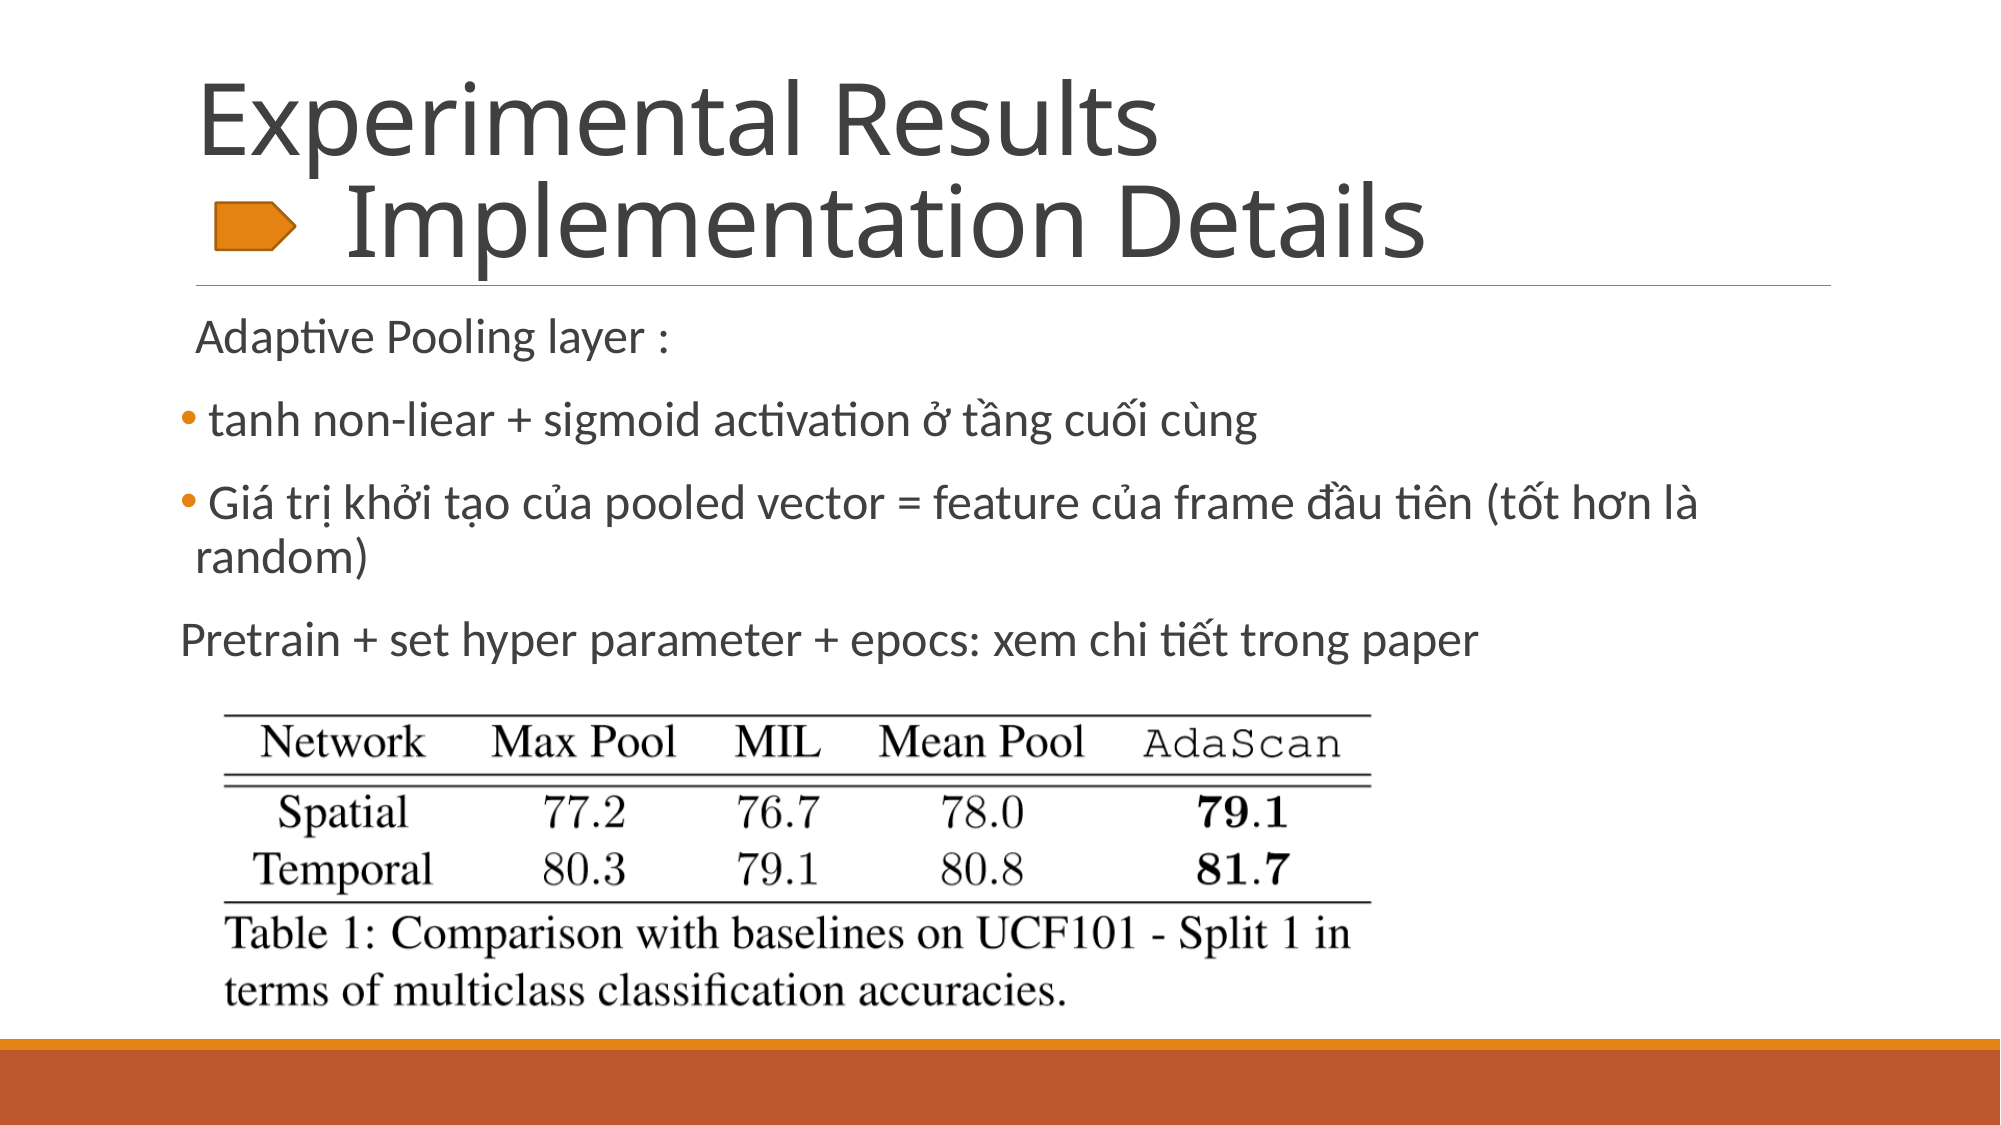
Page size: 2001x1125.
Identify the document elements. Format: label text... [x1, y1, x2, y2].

text_box [214, 201, 297, 252]
title Experimental Results Implementation Details [180, 47, 1830, 285]
picture [215, 703, 1379, 1019]
